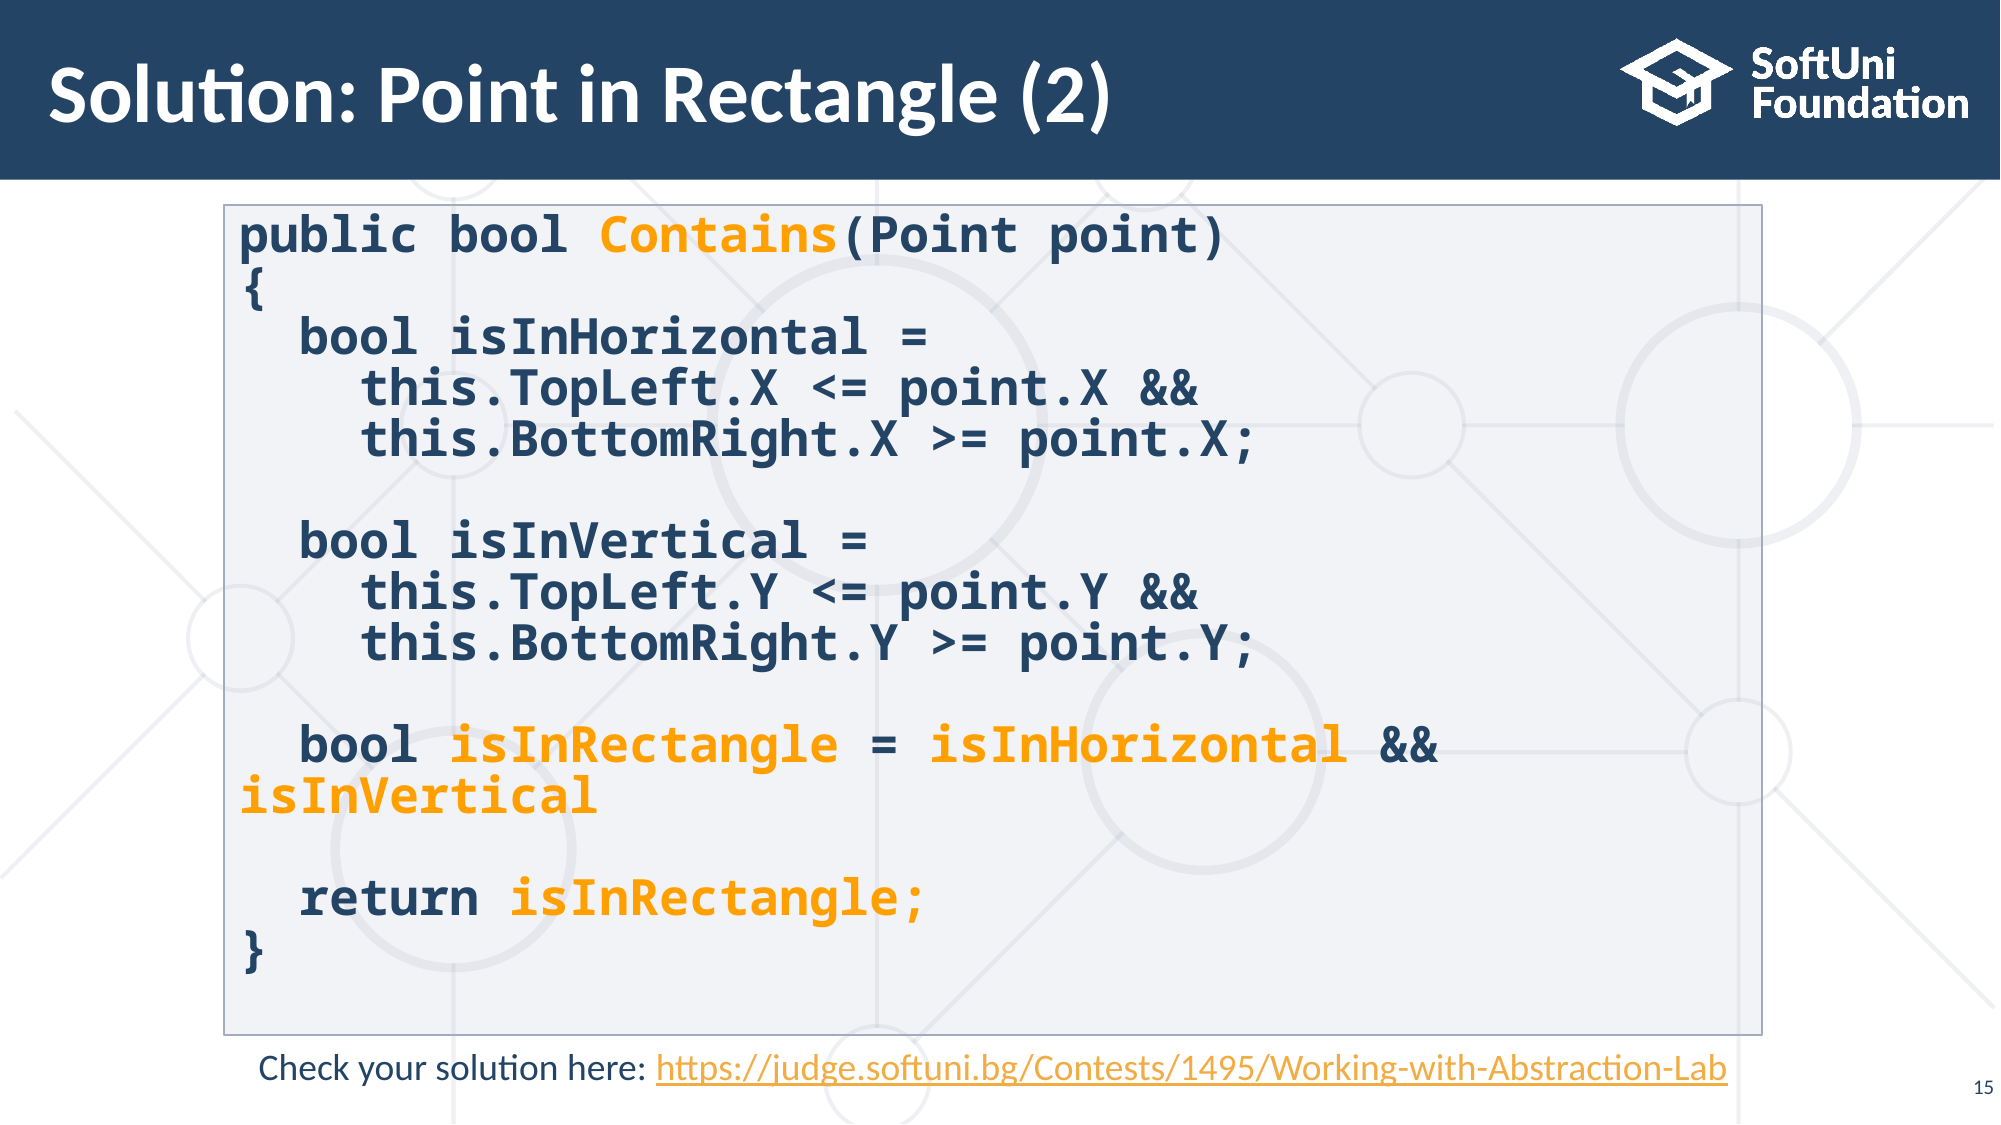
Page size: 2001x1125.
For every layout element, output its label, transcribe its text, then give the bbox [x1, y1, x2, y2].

title Solution: Point in Rectangle (2) [31, 16, 1591, 162]
text_box Check your solution here: https://judge.softuni.bg/Contests/1495/Working-with-Abstraction-Lab [124, 1035, 1863, 1096]
slide_number 15 [1929, 1070, 2000, 1103]
text_box public bool Contains(Point point) { bool isInHorizontal = this.TopLeft.X <= point.X && this.BottomRight.X >= point.X; bool isInVertical = this.TopLeft.Y <= point.Y && this.BottomRight.Y >= point.Y; bool isInRectangle = isInHorizontal && isInVertical return isInRectangle; } [224, 204, 1763, 1035]
picture [1619, 38, 1968, 126]
